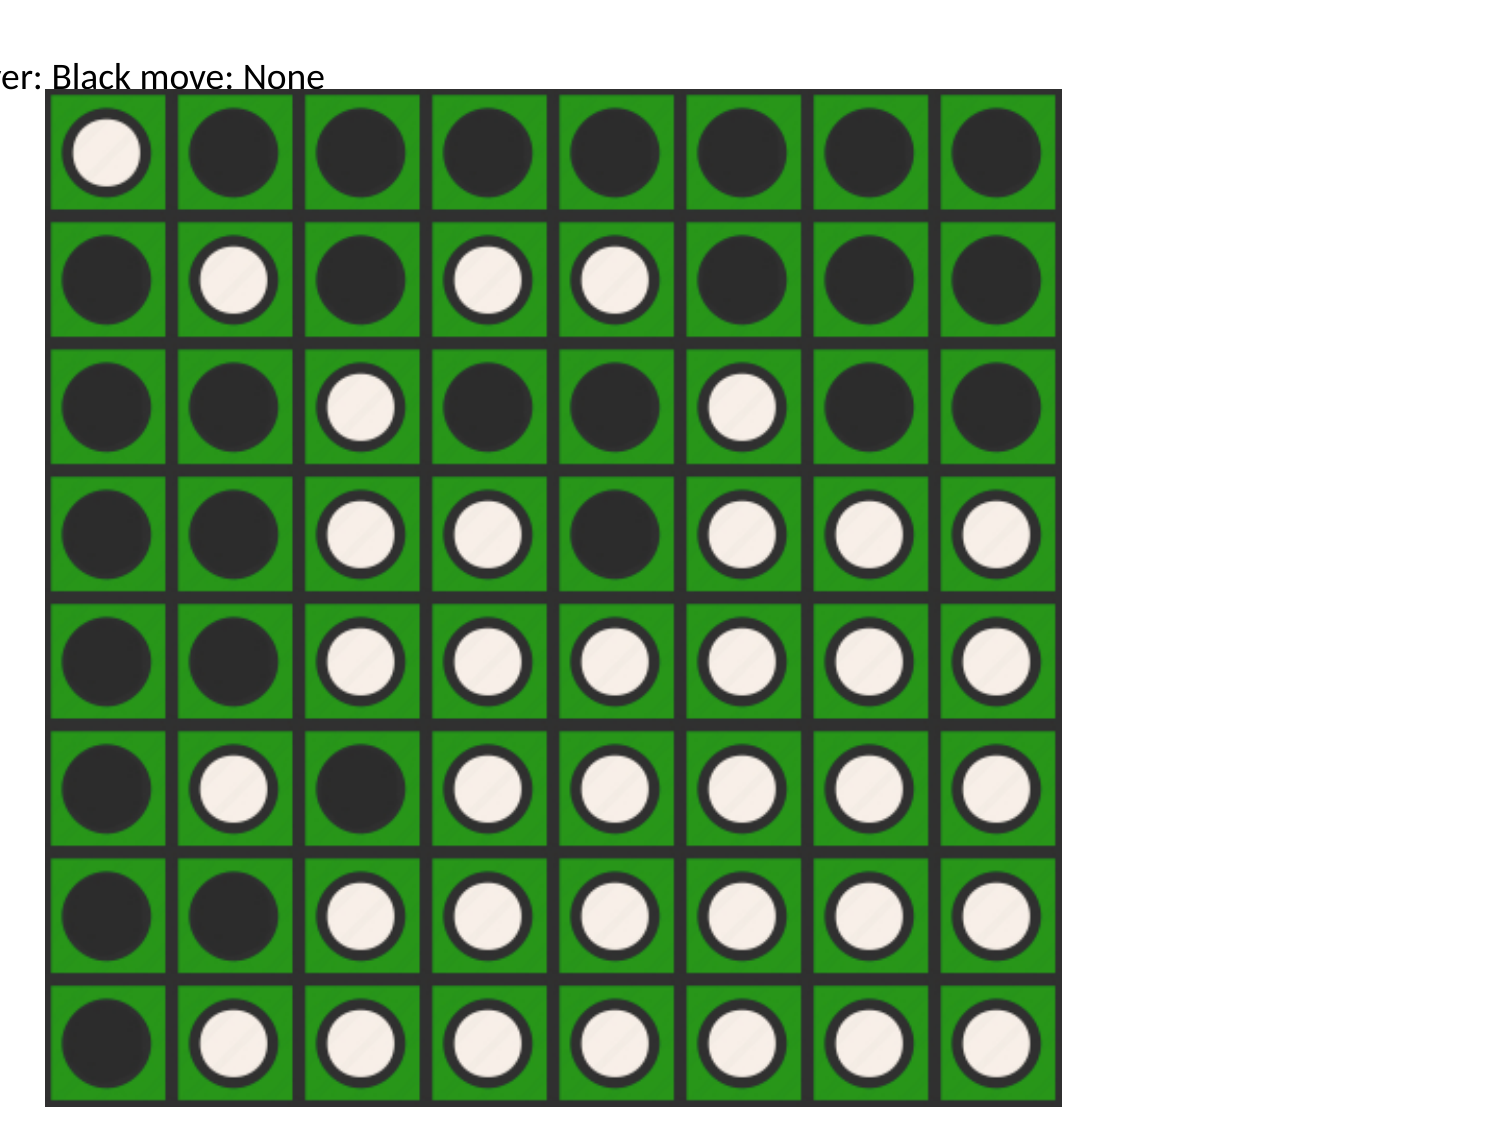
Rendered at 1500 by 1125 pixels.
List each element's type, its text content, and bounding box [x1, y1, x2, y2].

text_box turn: 63 player: Black move: None [0, 44, 341, 105]
picture [44, 89, 1062, 1107]
